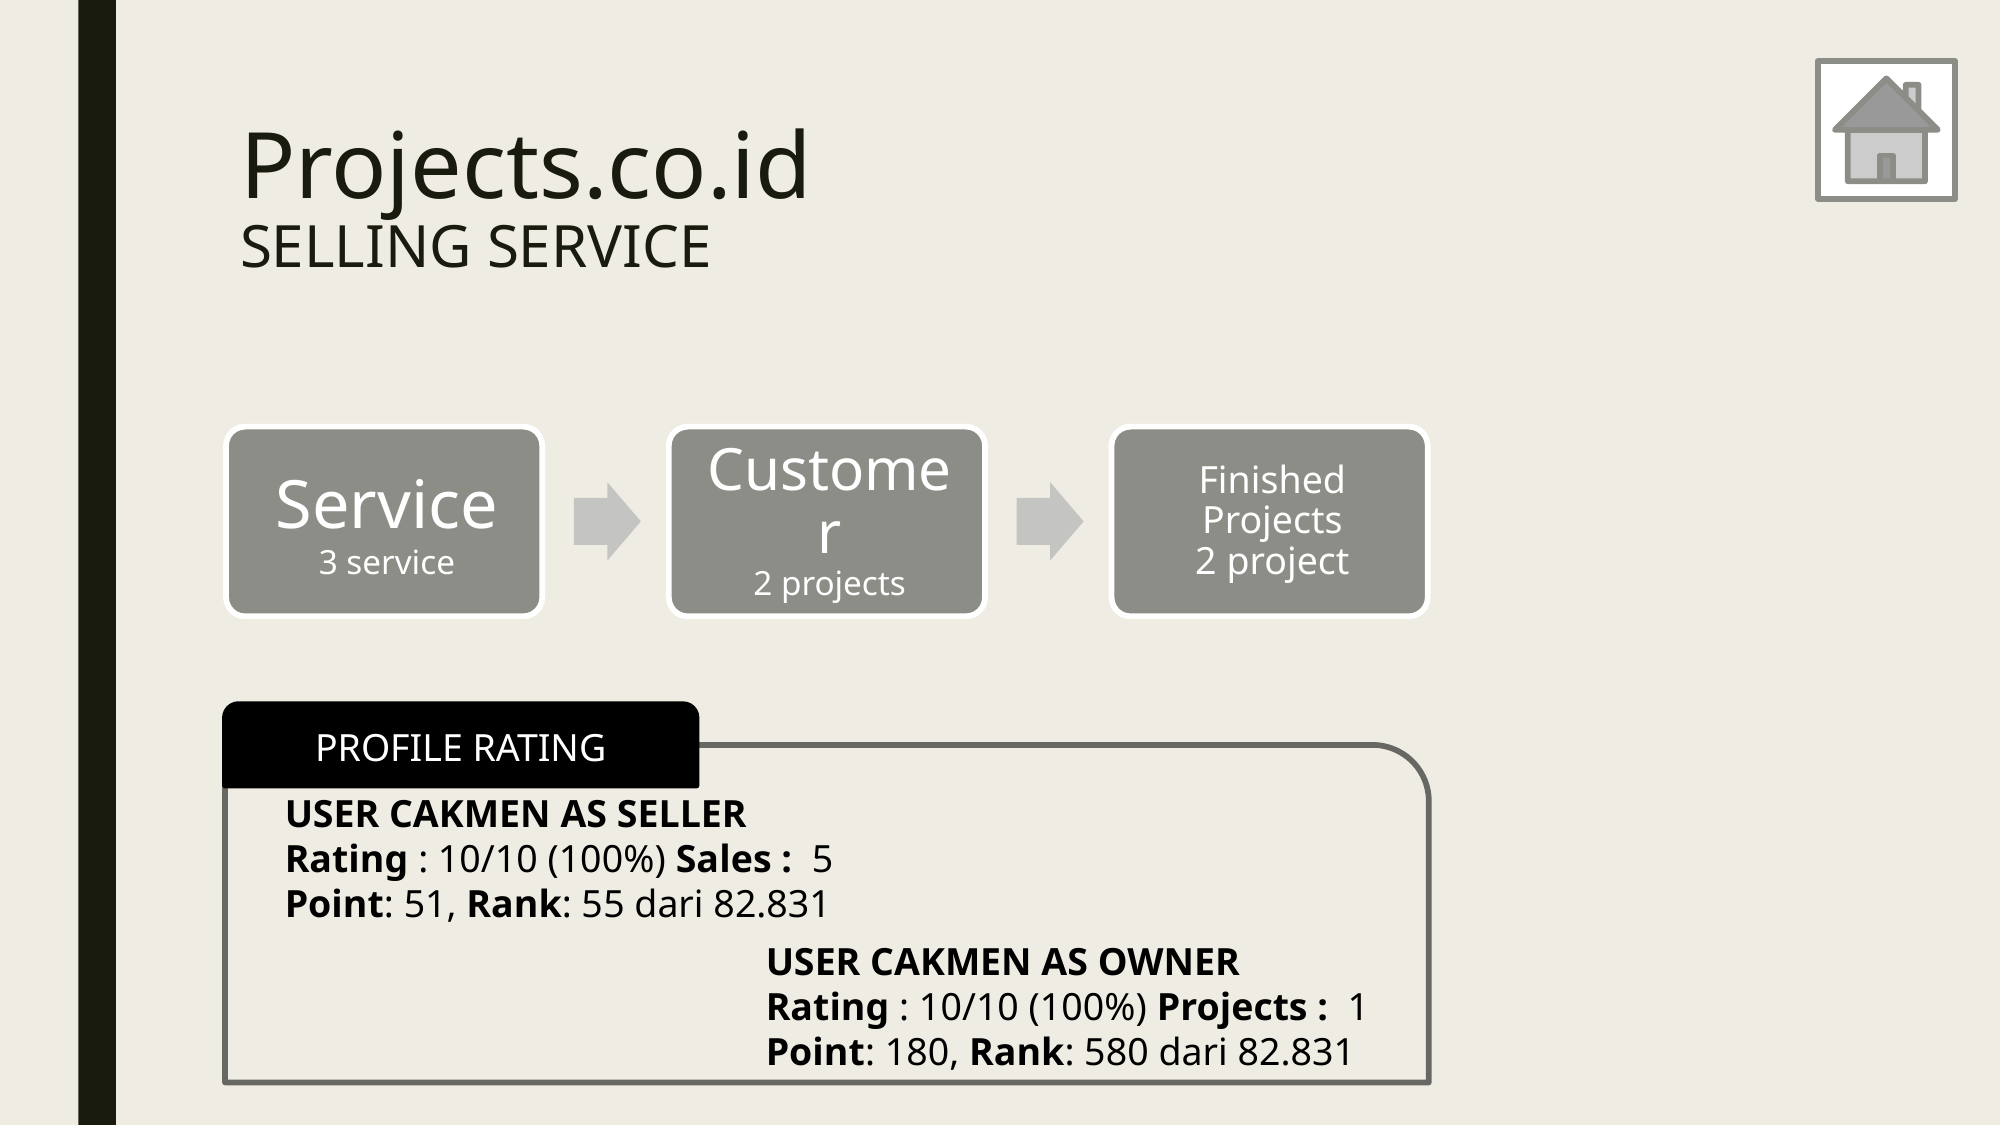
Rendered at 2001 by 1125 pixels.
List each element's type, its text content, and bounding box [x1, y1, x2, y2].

title Projects.co.id SELLING SERVICE [225, 112, 1800, 357]
text_box [222, 783, 1432, 1086]
text_box User cakmen AS SELLER Rating : 10/10 (100%) Sales : 5 Point: 51, Rank: 55 dari 82.831 [195, 782, 848, 933]
text_box [1815, 58, 1958, 202]
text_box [224, 198, 1429, 844]
text_box User cakmen AS OWNER Rating : 10/10 (100%) Projects : 1 Point: 180, Rank: 580 dari 82.831 [676, 930, 1385, 1081]
